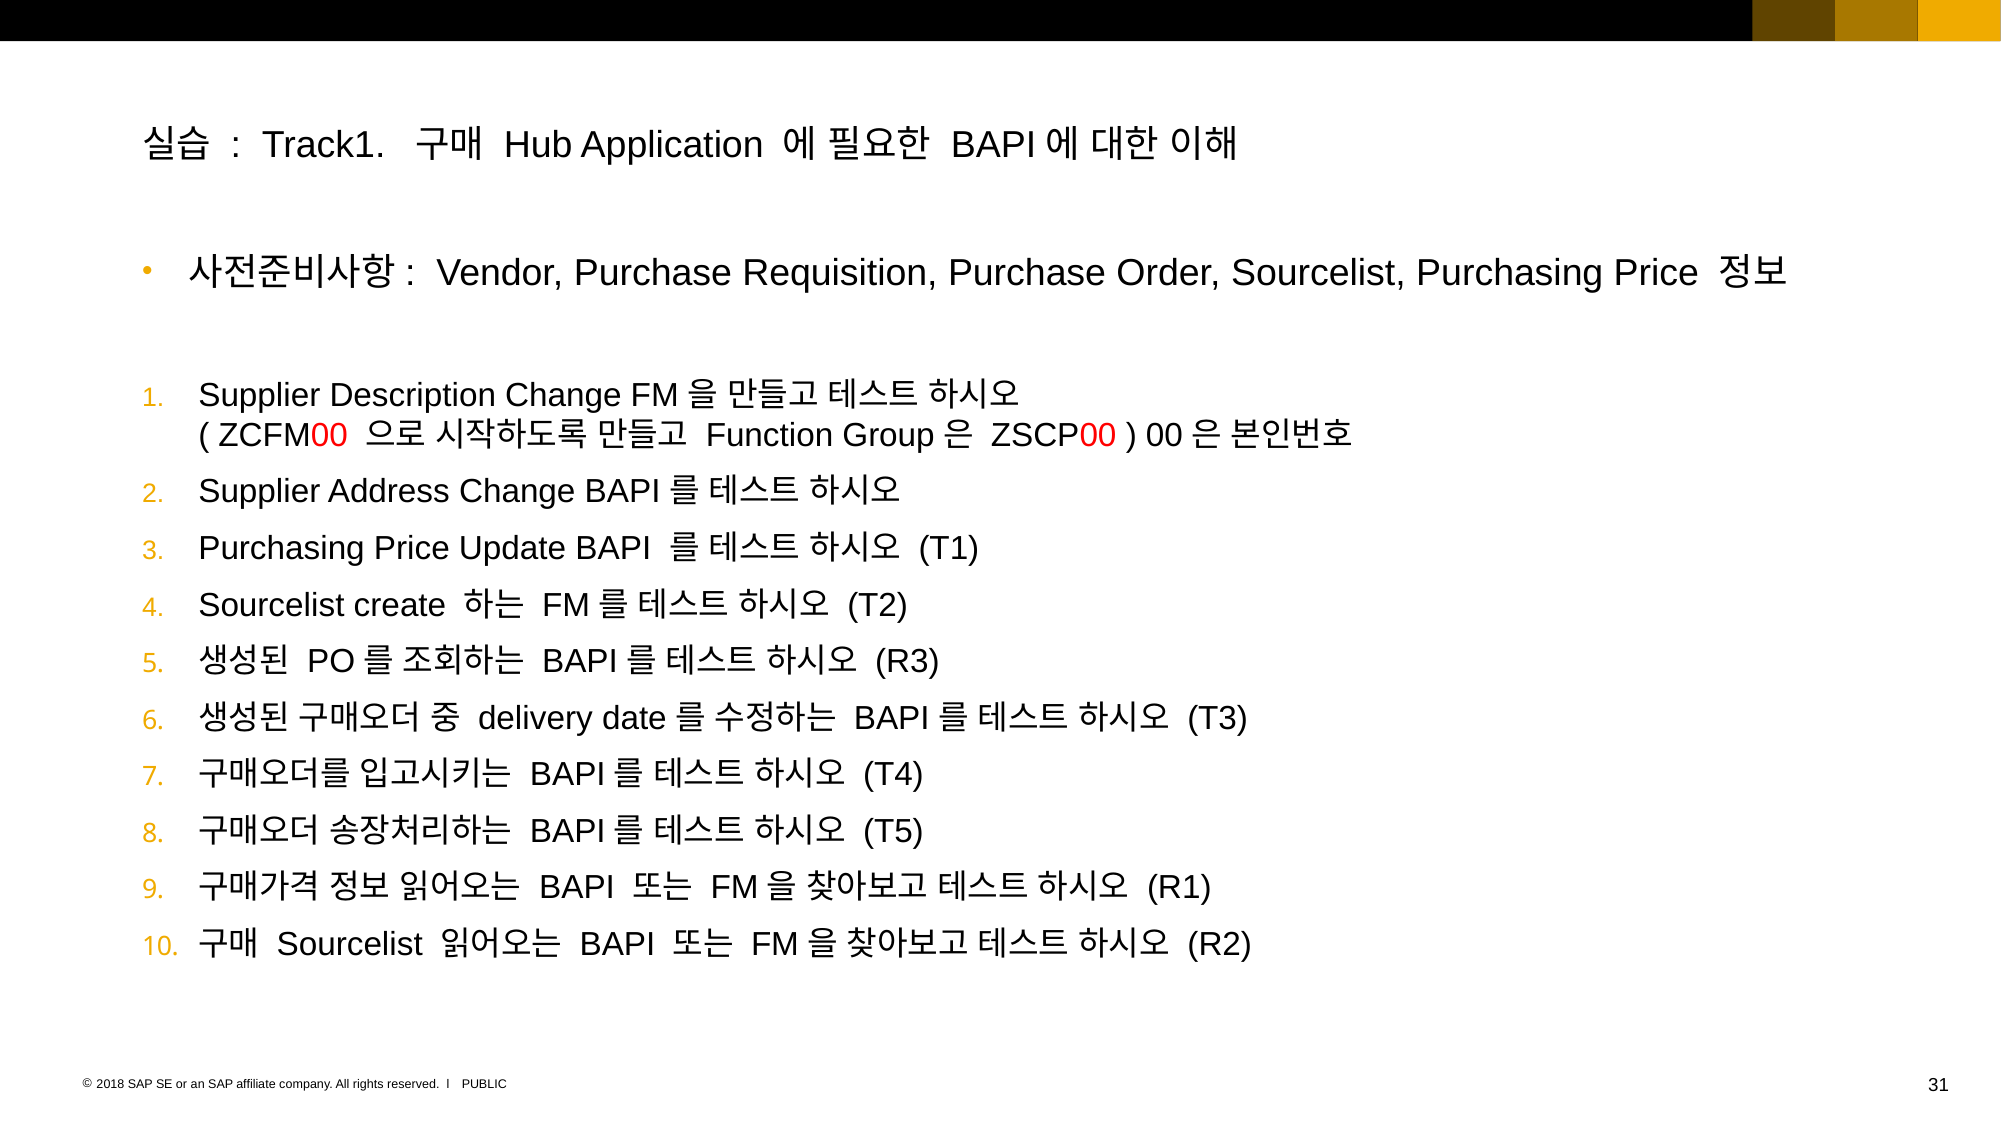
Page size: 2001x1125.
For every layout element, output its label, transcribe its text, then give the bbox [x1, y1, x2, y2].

text_box 실습 : Track1. 구매 Hub Application 에 필요한 BAPI에 대한 이해 사전준비사항: Vendor, Purchase Requisition, Purchase Order, Sourcelist, Purchasing Price 정보 Supplier Description Change FM을 만들고 테스트 하시오 ( ZCFM00 으로 시작하도록 만들고 Function Group은 ZSCP00 ) 00은 본인번호 Supplier Address Change BAPI를 테스트 하시오 Purchasing Price Update BAPI 를 테스트 하시오 (T1) Sourcelist create 하는 FM를 테스트 하시오 (T2) 생성된 PO를 조회하는 BAPI를 테스트 하시오 (R3) 생성된 구매오더 중 delivery date를 수정하는 BAPI를 테스트 하시오 (T3) 구매오더를 입고시키는 BAPI를 테스트 하시오 (T4) 구매오더 송장처리하는 BAPI를 테스트 하시오 (T5) 구매가격 정보 읽어오는 BAPI 또는 FM을 찾아보고 테스트 하시오 (R1) 구매 Sourcelist 읽어오는 BAPI 또는 FM을 찾아보고 테스트 하시오 (R2) [142, 120, 1814, 1005]
